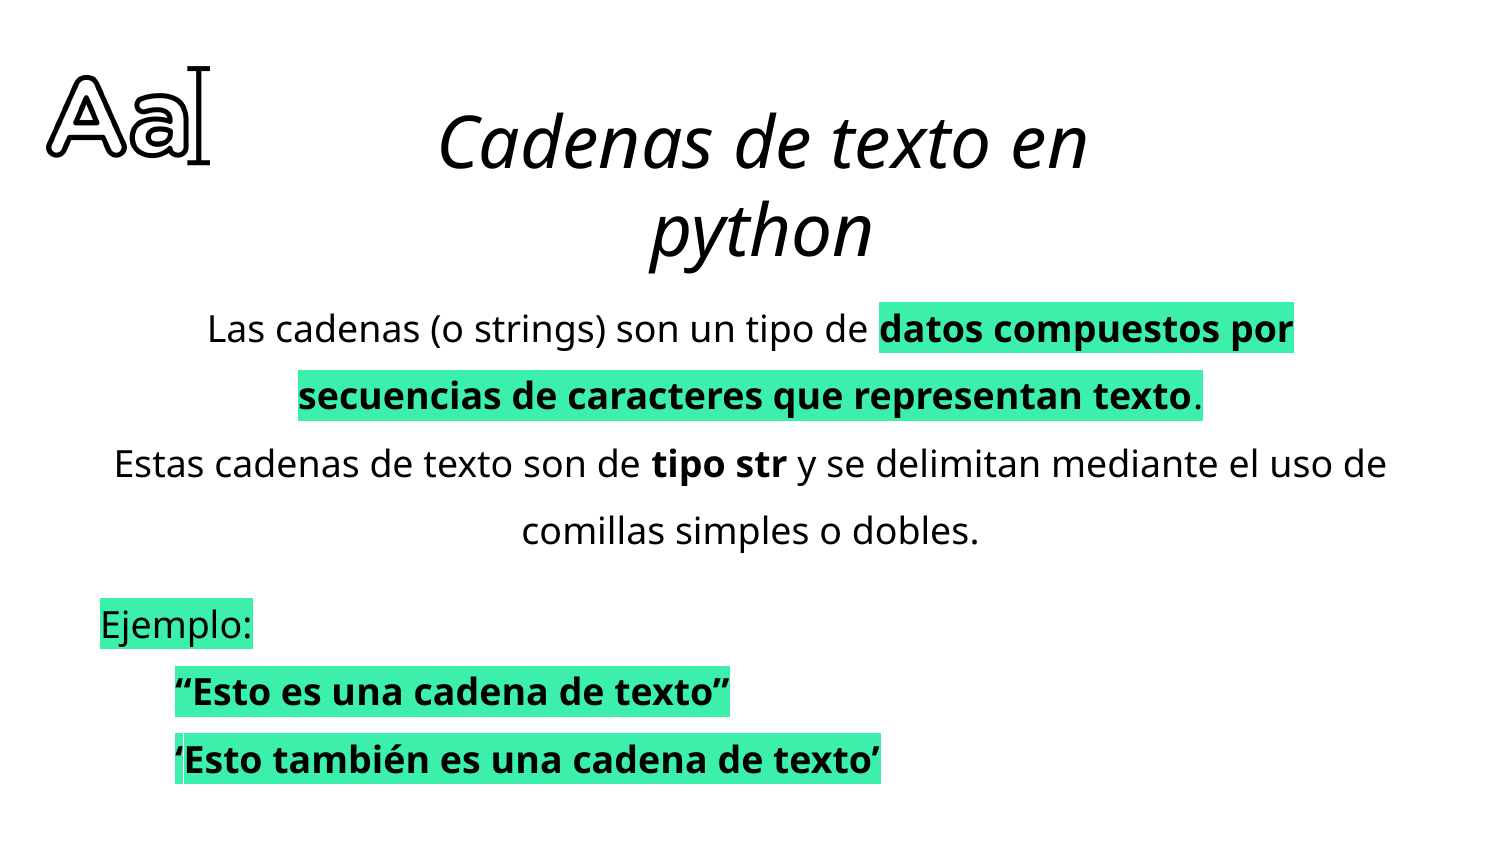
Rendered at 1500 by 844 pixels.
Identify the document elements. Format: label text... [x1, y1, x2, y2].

text_box Cadenas de texto en python [309, 101, 1217, 265]
picture [46, 34, 210, 197]
text_box Las cadenas (o strings) son un tipo de datos compuestos por secuencias de caracteres que representan texto. Estas cadenas de texto son de tipo str y se delimitan mediante el uso de comillas simples o dobles. Ejemplo: “Esto es una cadena de texto” ‘Esto también es una cadena de texto’ [85, 315, 1417, 748]
